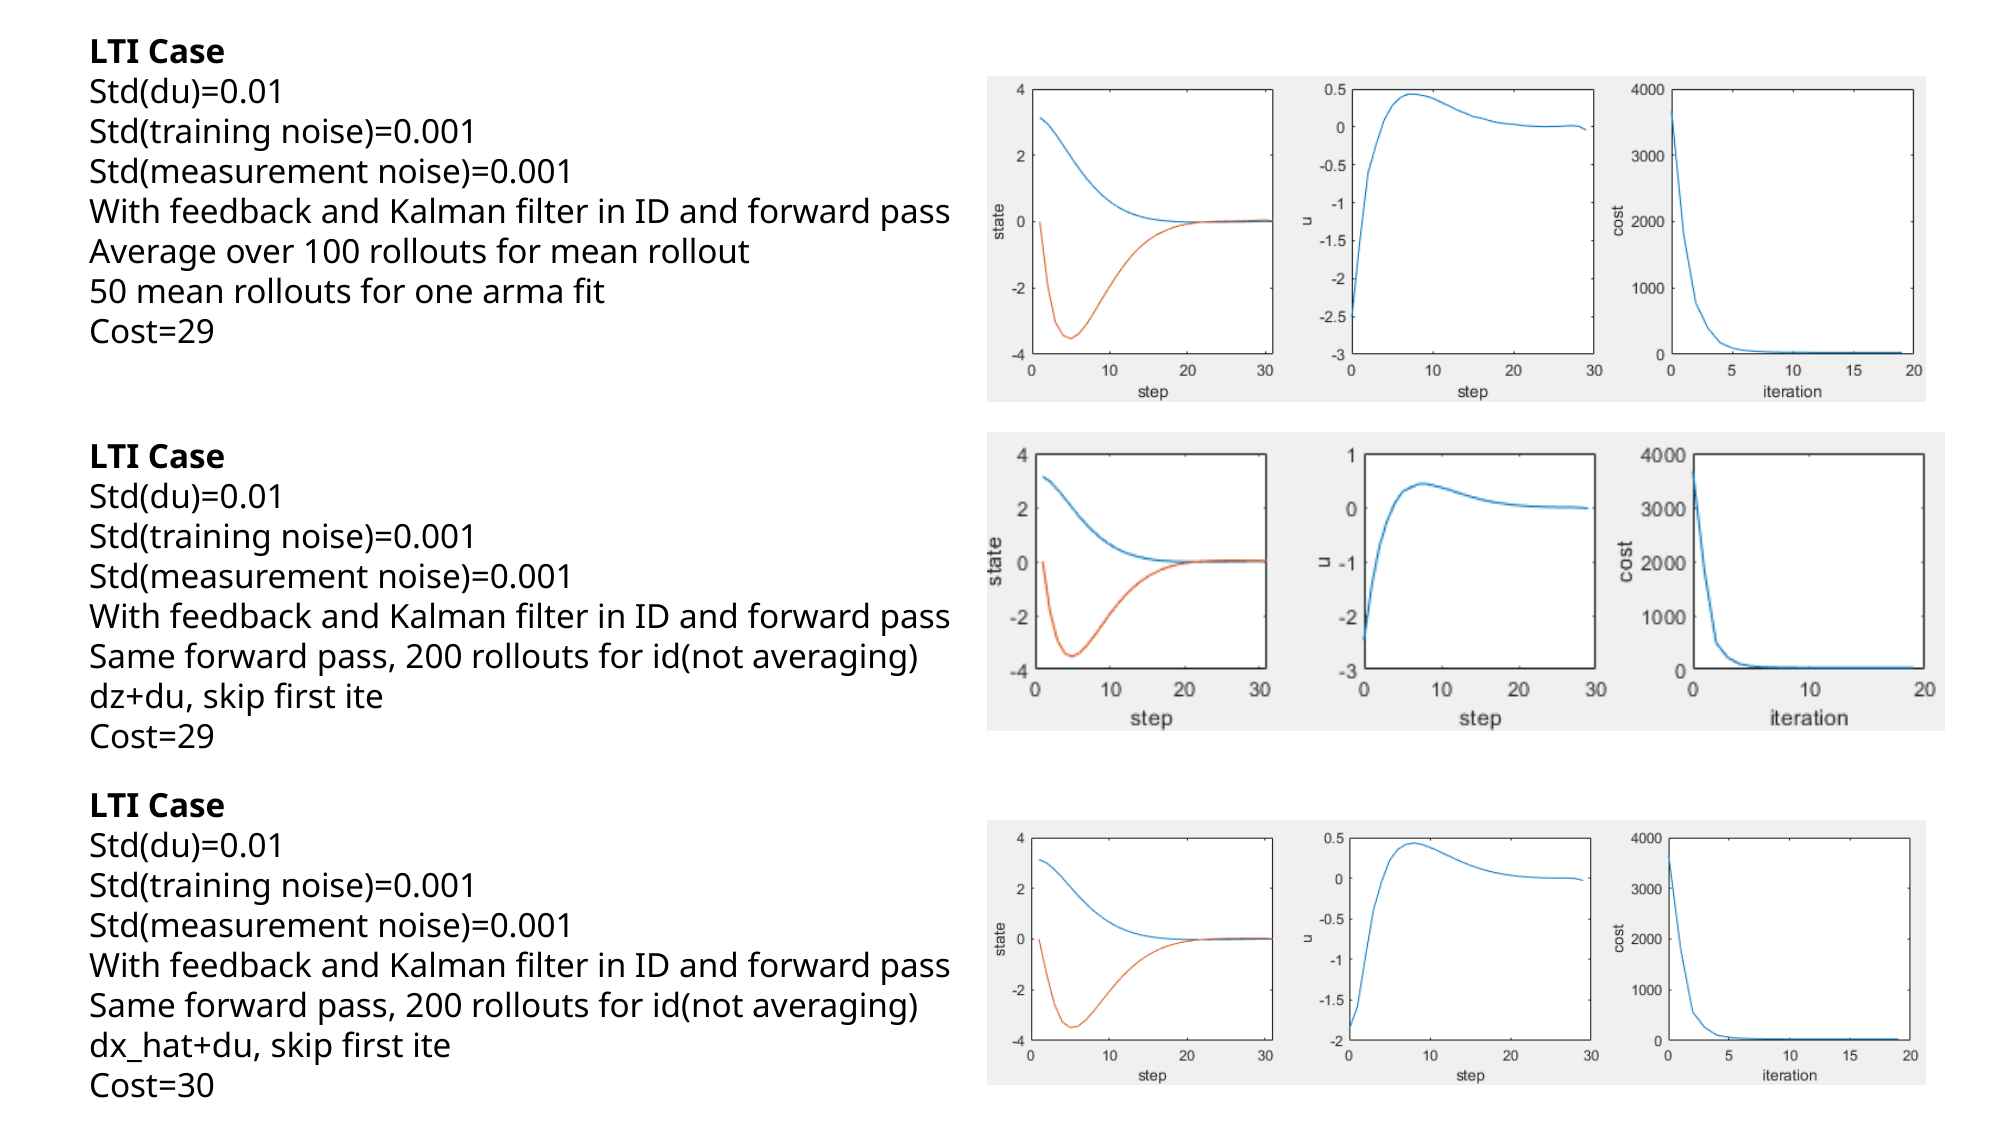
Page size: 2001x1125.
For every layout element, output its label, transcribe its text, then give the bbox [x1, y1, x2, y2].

picture [987, 820, 1926, 1085]
picture [987, 432, 1945, 731]
text_box LTI Case Std(du)=0.01 Std(training noise)=0.001 Std(measurement noise)=0.001 With feedback and Kalman filter in ID and forward pass Average over 100 rollouts for mean rollout 50 mean rollouts for one arma fit Cost=29 [74, 22, 1556, 358]
text_box LTI Case Std(du)=0.01 Std(training noise)=0.001 Std(measurement noise)=0.001 With feedback and Kalman filter in ID and forward pass Same forward pass, 200 rollouts for id(not averaging) dx_hat+du, skip first ite Cost=30 [74, 777, 1556, 1112]
text_box LTI Case Std(du)=0.01 Std(training noise)=0.001 Std(measurement noise)=0.001 With feedback and Kalman filter in ID and forward pass Same forward pass, 200 rollouts for id(not averaging) dz+du, skip first ite Cost=29 [74, 428, 1556, 763]
picture [987, 76, 1926, 402]
